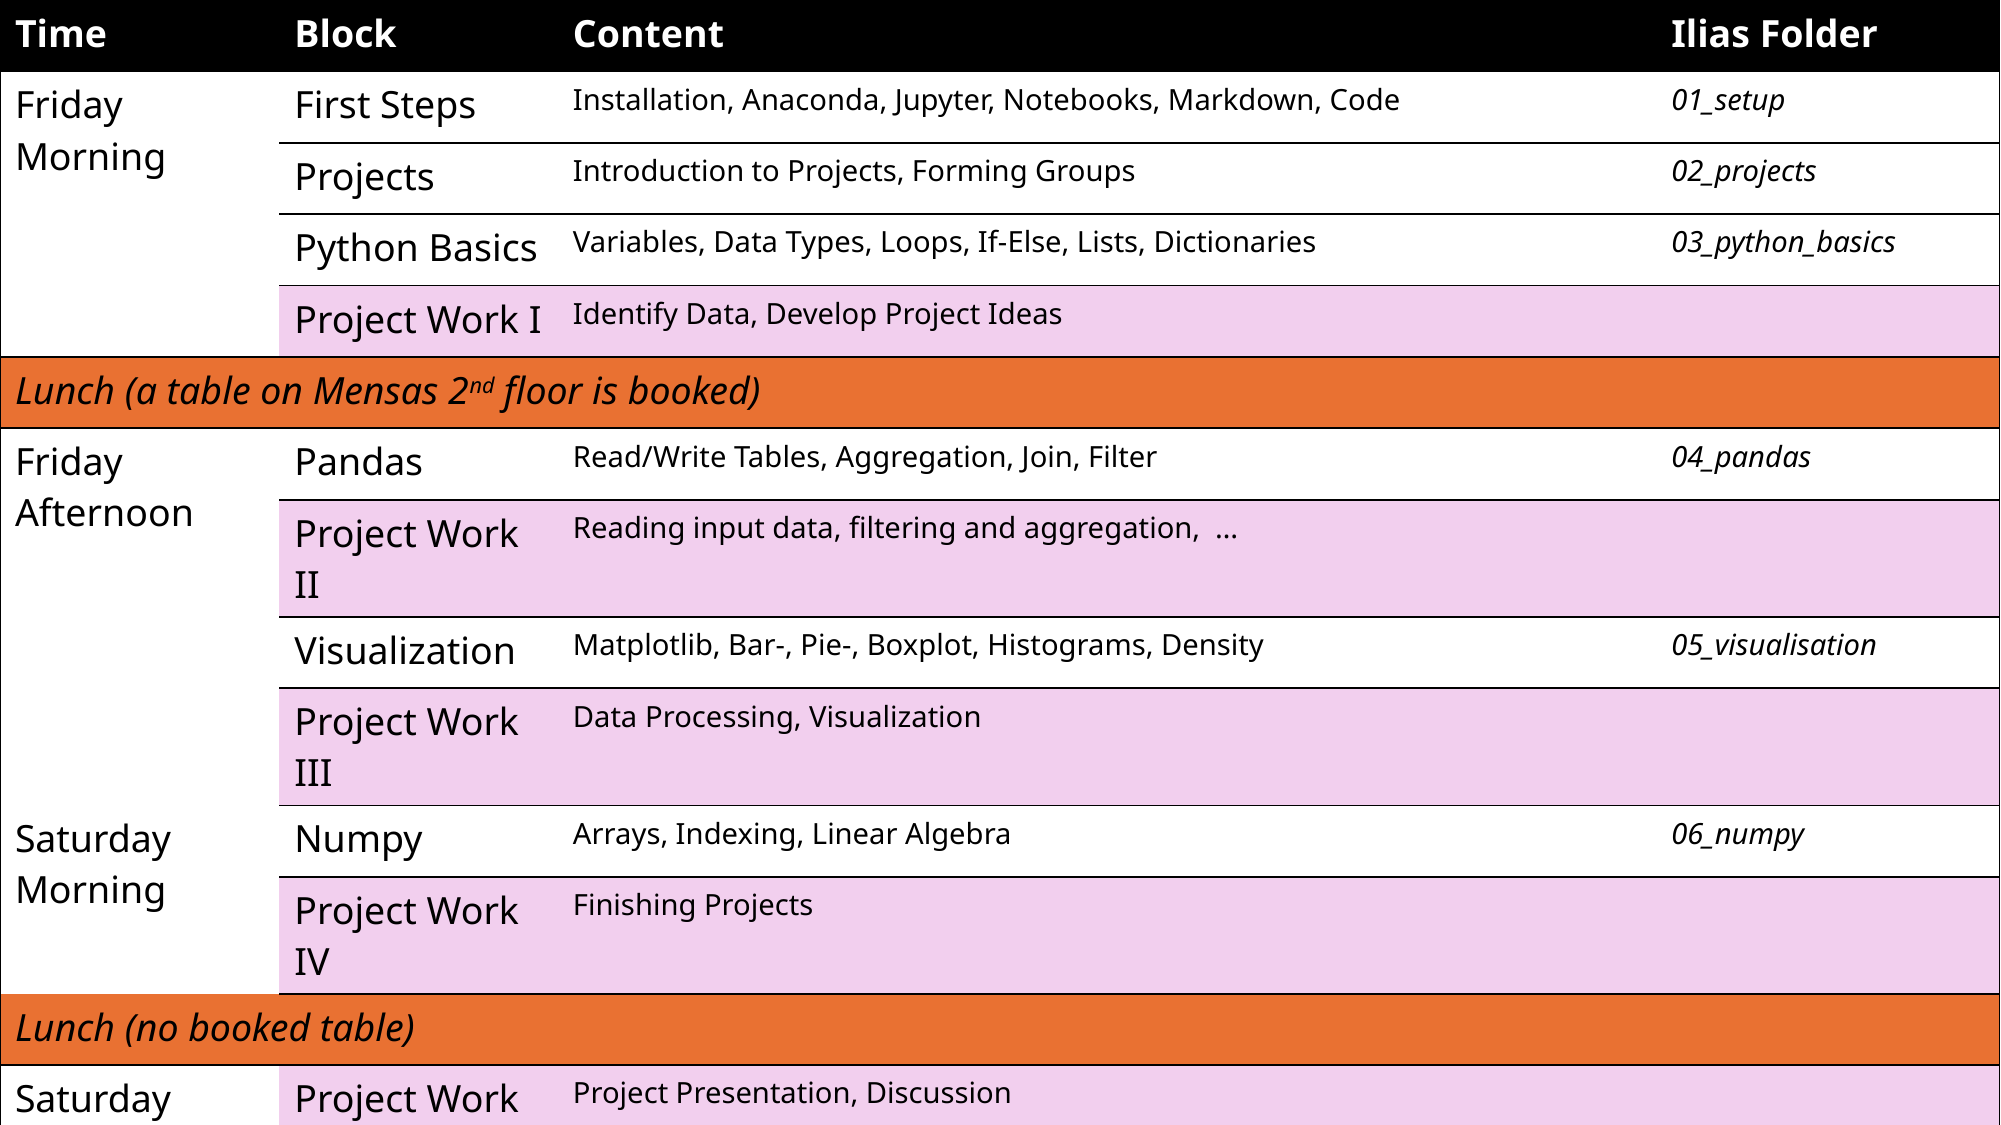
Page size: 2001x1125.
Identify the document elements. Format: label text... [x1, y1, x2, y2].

table_cell Friday Morning [1, 72, 279, 356]
table_cell 06_numpy [1656, 806, 1999, 876]
table_cell Matplotlib, Bar-, Pie-, Boxplot, Histograms, Density [558, 618, 1656, 687]
table_cell Data Processing, Visualization [558, 689, 1656, 805]
table_cell [1656, 1066, 1999, 1125]
table_cell Project Presentation, Discussion [558, 1066, 1656, 1125]
table_cell Reading input data, filtering and aggregation, … [558, 501, 1656, 616]
table_cell [1656, 501, 1999, 616]
table_cell Arrays, Indexing, Linear Algebra [558, 806, 1656, 876]
table_cell Project Work I [279, 286, 558, 356]
table_cell Project Work II [279, 501, 558, 616]
table_cell Project Work III [279, 689, 558, 805]
table_cell Projects [279, 144, 558, 213]
table_header Time [1, 1, 279, 71]
table_cell Saturday Morning [1, 805, 279, 994]
table_header Content [558, 1, 1656, 71]
table_cell 03_python_basics [1656, 215, 1999, 285]
table_cell 04_pandas [1656, 429, 1999, 499]
table_cell Saturday Afternoon [1, 1066, 279, 1125]
table_cell Installation, Anaconda, Jupyter, Notebooks, Markdown, Code [558, 72, 1656, 142]
table_cell Visualization [279, 618, 558, 687]
table_cell [1656, 286, 1999, 356]
table_cell 02_projects [1656, 144, 1999, 213]
table_cell Python Basics [279, 215, 558, 285]
table_header Ilias Folder [1656, 1, 1999, 71]
table_cell [1656, 689, 1999, 805]
table_cell 01_setup [1656, 72, 1999, 142]
table_cell Identify Data, Develop Project Ideas [558, 286, 1656, 356]
table_cell Finishing Projects [558, 878, 1656, 993]
table_cell Numpy [279, 806, 558, 876]
table_cell Project Work V [279, 1066, 558, 1125]
table_cell Read/Write Tables, Aggregation, Join, Filter [558, 429, 1656, 499]
table_cell Variables, Data Types, Loops, If-Else, Lists, Dictionaries [558, 215, 1656, 285]
table_cell First Steps [279, 72, 558, 142]
table_cell Lunch (a table on Mensas 2nd floor is booked) [1, 358, 1999, 427]
table_cell Pandas [279, 429, 558, 499]
table_cell Introduction to Projects, Forming Groups [558, 144, 1656, 213]
table_cell [1656, 878, 1999, 993]
table_cell Friday Afternoon [1, 429, 279, 805]
table_cell Project Work IV [279, 878, 558, 993]
table_cell Lunch (no booked table) [1, 994, 1999, 1064]
table_header Block [279, 1, 558, 71]
table_cell 05_visualisation [1656, 618, 1999, 687]
